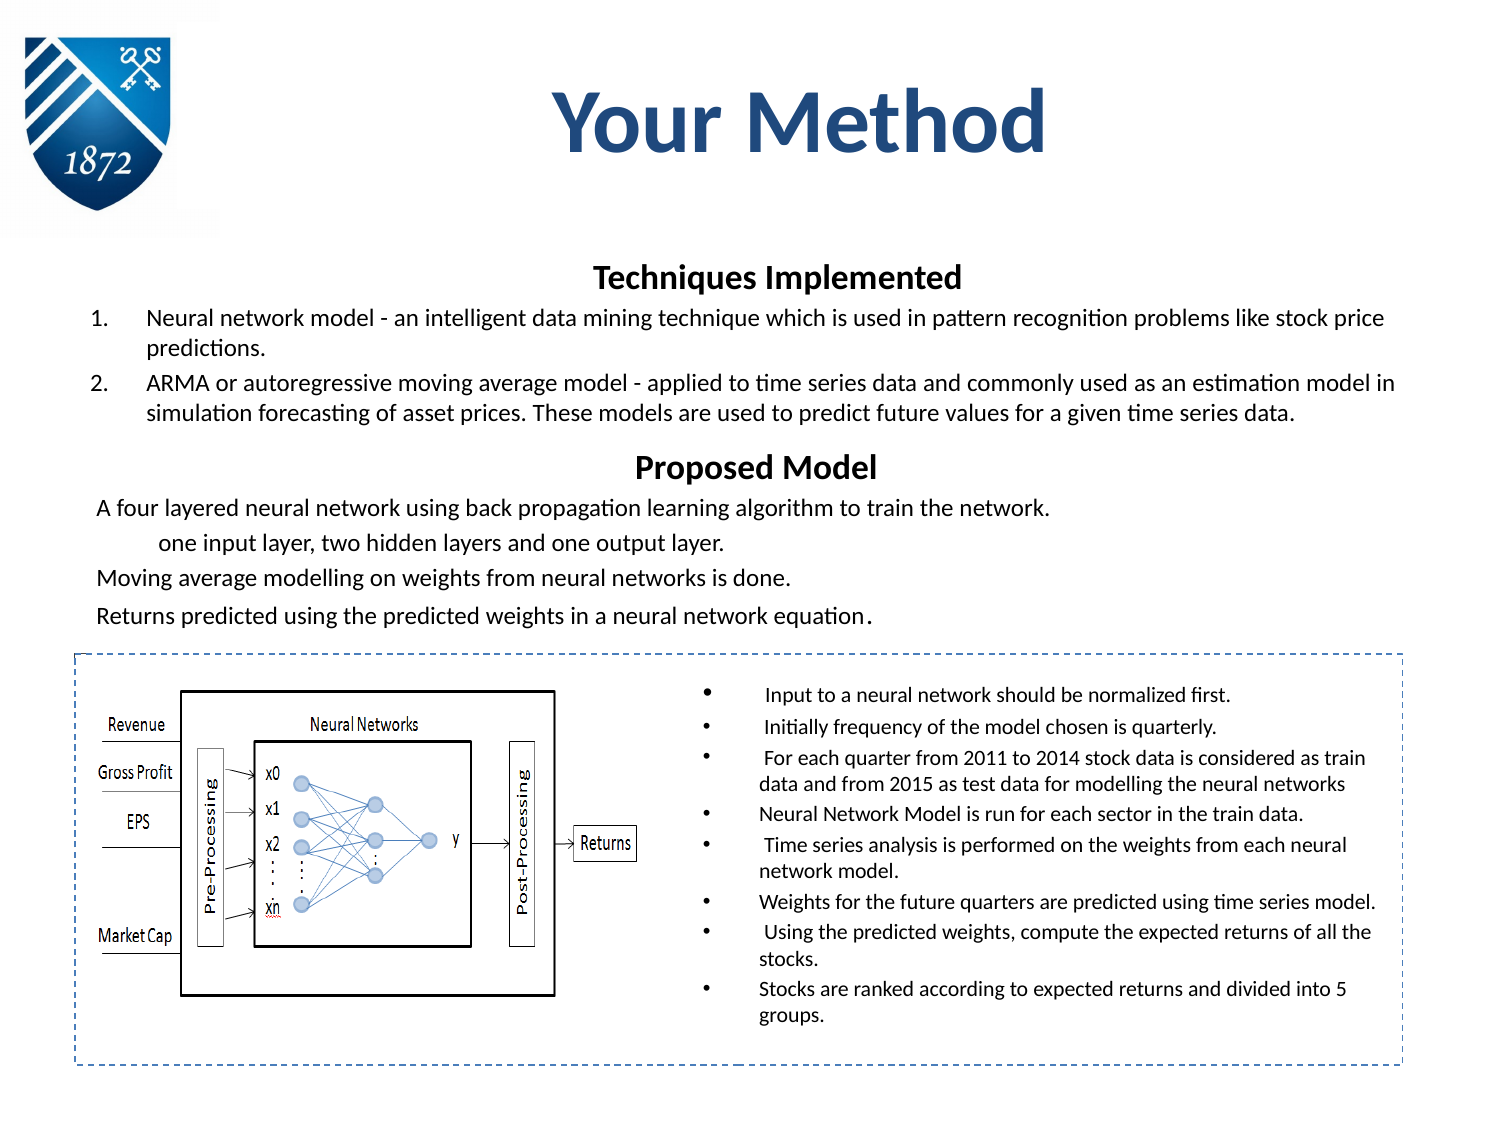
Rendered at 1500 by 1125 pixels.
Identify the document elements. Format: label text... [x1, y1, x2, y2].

picture [95, 684, 644, 1006]
text_box Techniques Implemented Neural network model - an intelligent data mining technique which is used in pattern recognition problems like stock price predictions. ARMA or autoregressive moving average model - applied to time series data and commonly used as an estimation model in simulation forecasting of asset prices. These models are used to predict future values for a given time series data. [74, 246, 1425, 457]
picture [0, 0, 220, 238]
title Your Method [176, 21, 1425, 210]
text_box Input to a neural network should be normalized first. Initially frequency of the model chosen is quarterly. For each quarter from 2011 to 2014 stock data is considered as train data and from 2015 as test data for modelling the neural networks Neural Network Model is run for each sector in the train data. Time series analysis is performed on the weights from each neural network model. Weights for the future quarters are predicted using time series model. Using the predicted weights, compute the expected returns of all the stocks. Stocks are ranked according to expected returns and divided into 5 groups. [687, 668, 1403, 1046]
text_box [74, 653, 1403, 1066]
list Proposed Model A four layered neural network using back propagation learning algorithm to train the network. one input layer, two hidden layers and one output layer. Moving average modelling on weights from neural networks is done. Returns predicted using the predicted weights in a neural network equation. [81, 436, 1432, 647]
